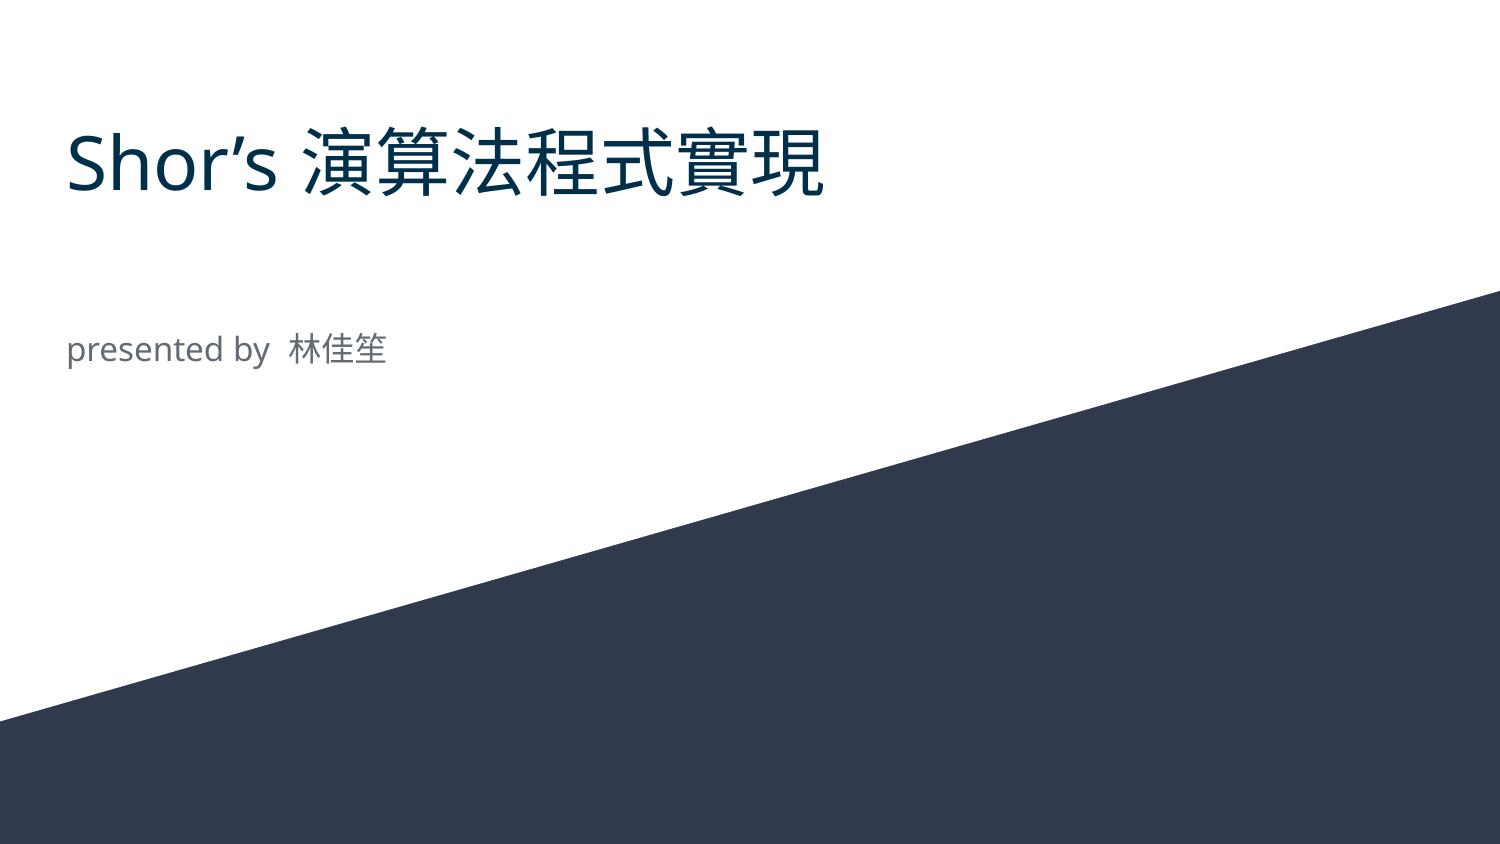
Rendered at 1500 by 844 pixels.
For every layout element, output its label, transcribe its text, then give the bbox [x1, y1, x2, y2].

subtitle presented by 林佳笙 [51, 308, 748, 430]
title Shor’s演算法程式實現 [51, 88, 1449, 299]
